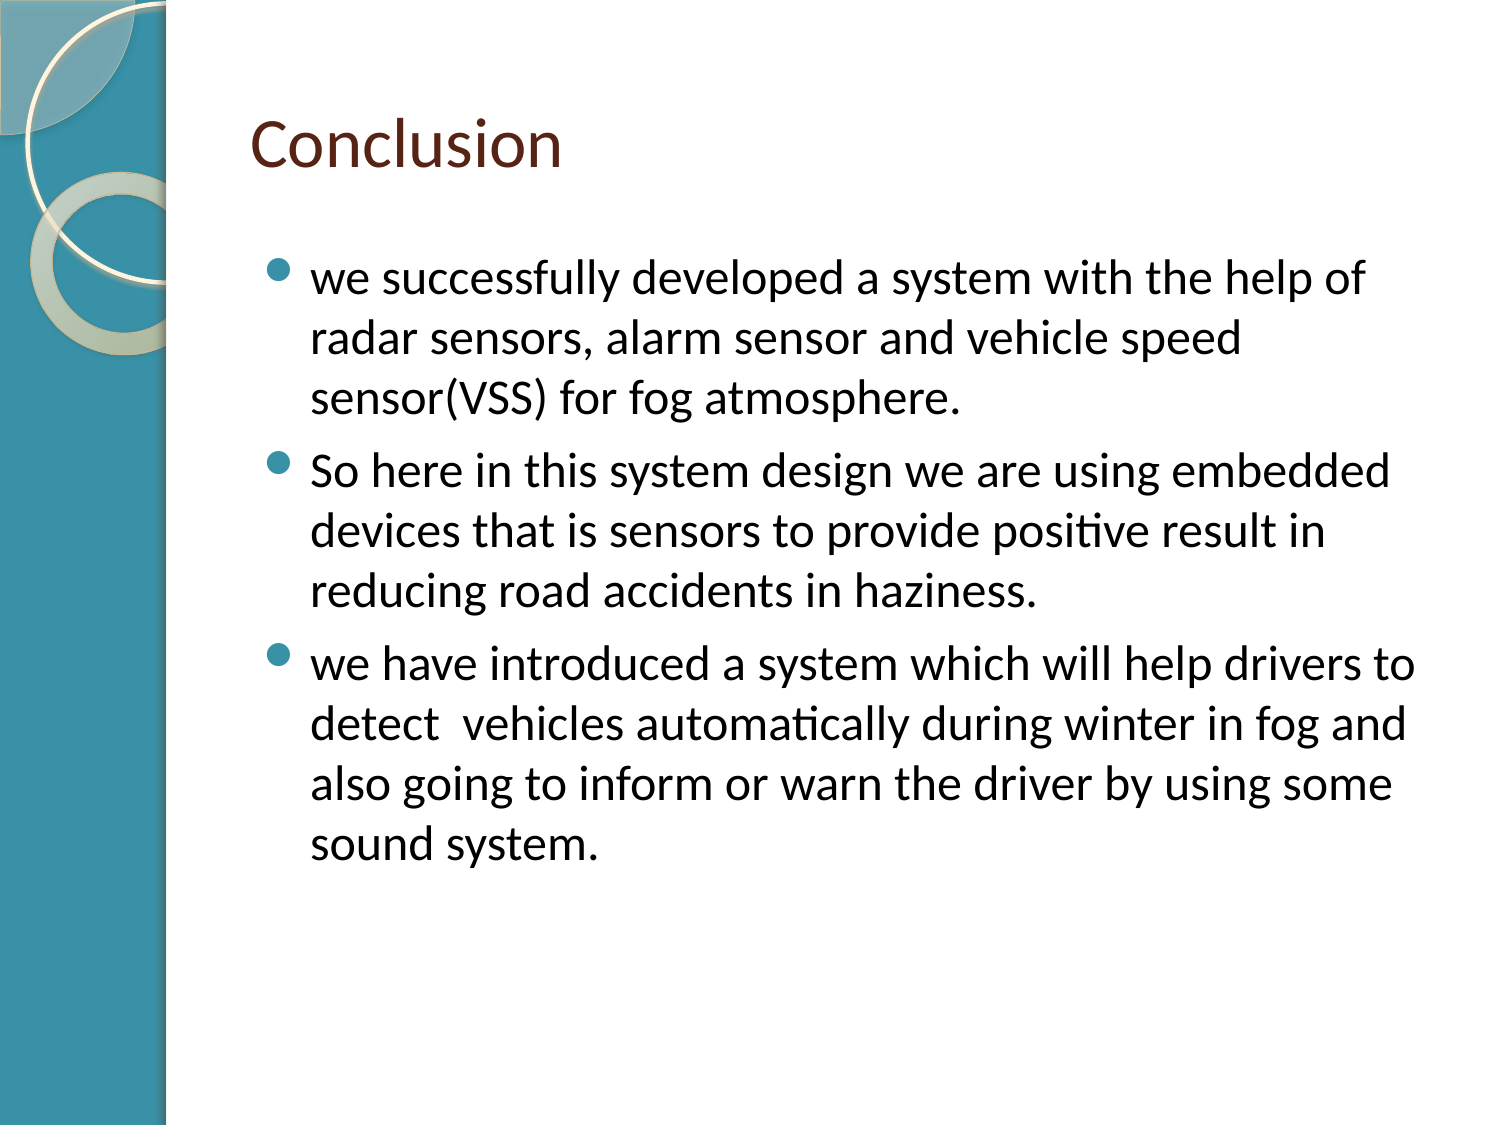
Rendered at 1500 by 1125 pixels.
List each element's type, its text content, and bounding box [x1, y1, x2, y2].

title Conclusion [235, 45, 1466, 233]
list we successfully developed a system with the help of radar sensors, alarm sensor and vehicle speed sensor(VSS) for fog atmosphere. So here in this system design we are using embedded devices that is sensors to provide positive result in reducing road accidents in haziness. we have introduced a system which will help drivers to detect vehicles automatically during winter in fog and also going to inform or warn the driver by using some sound system. [235, 237, 1466, 1025]
